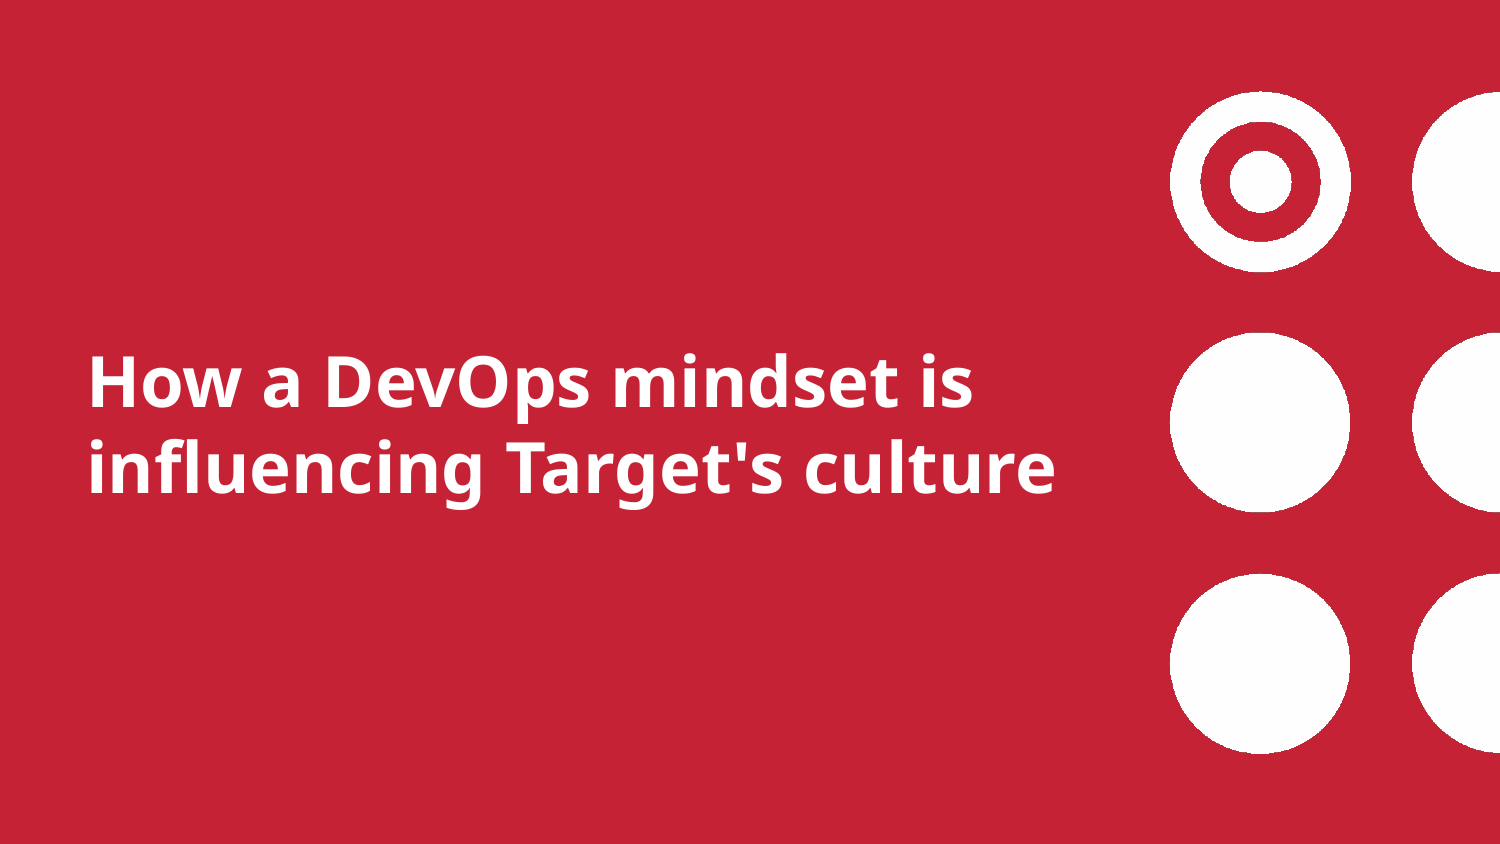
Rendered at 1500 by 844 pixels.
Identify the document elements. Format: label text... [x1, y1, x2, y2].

picture [1074, 0, 1500, 844]
text_box How a DevOps mindset is influencing Target's culture [75, 316, 1131, 528]
